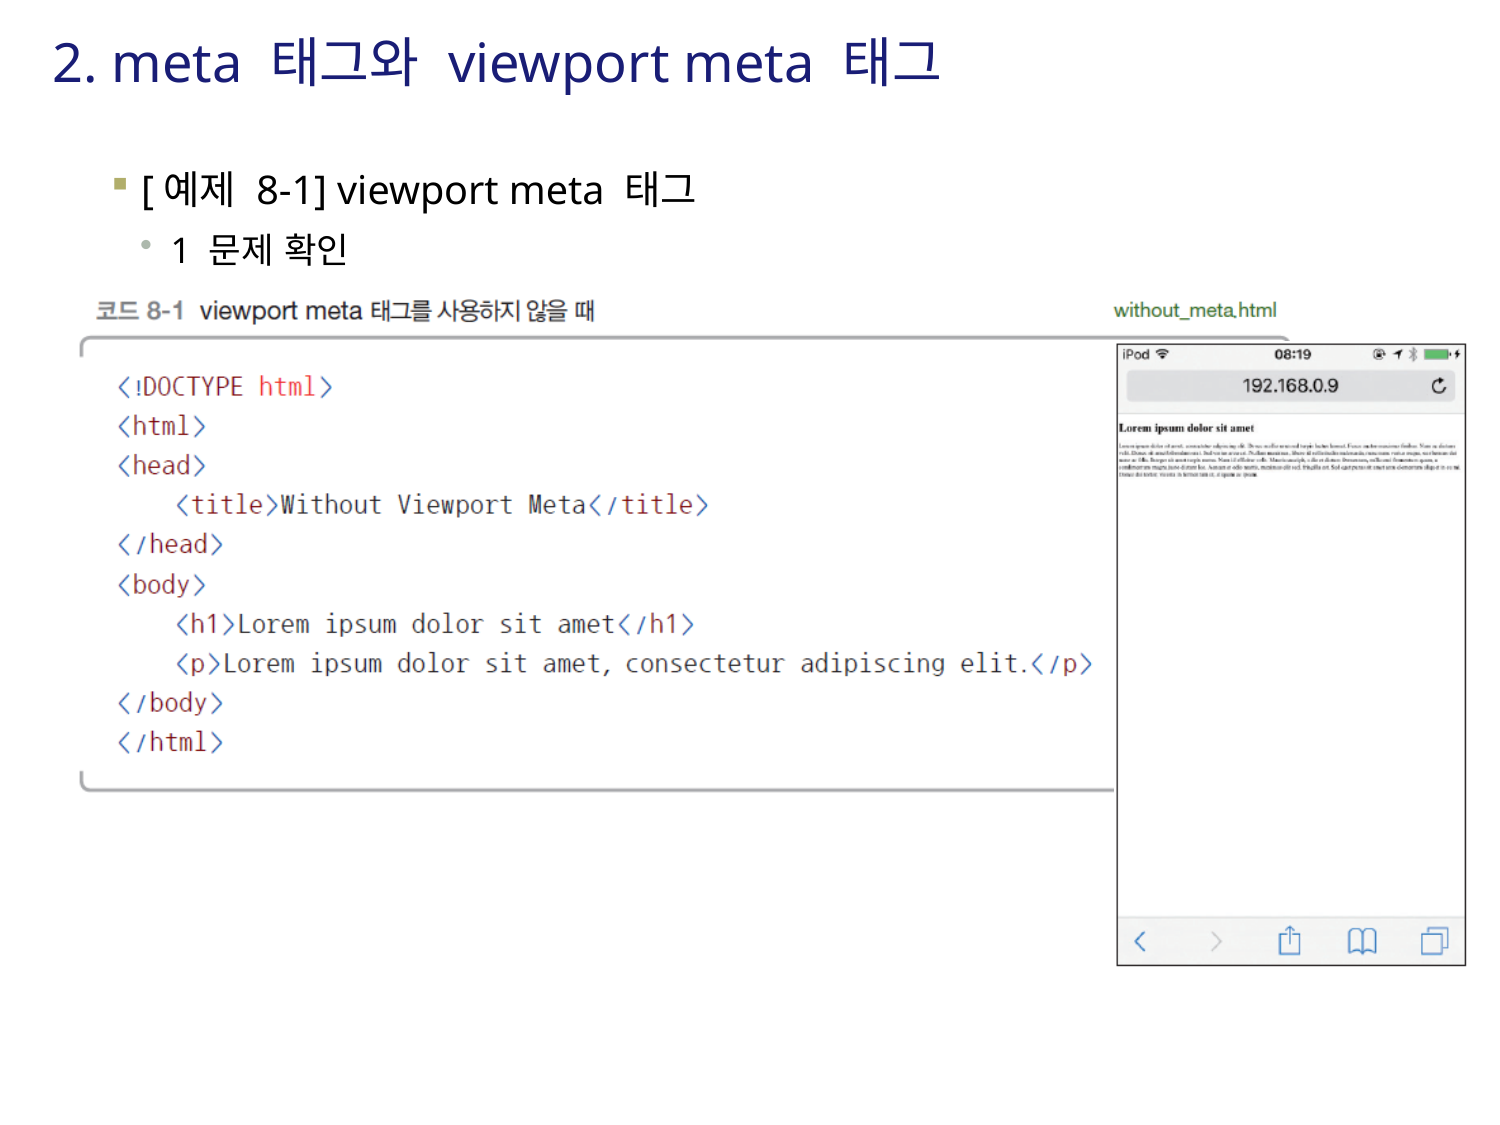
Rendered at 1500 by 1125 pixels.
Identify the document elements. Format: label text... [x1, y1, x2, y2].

title 2. meta 태그와 viewport meta 태그 [37, 13, 1278, 109]
list [예제 8-1] viewport meta 태그 1 문제 확인 [37, 152, 1463, 1091]
picture [76, 298, 1469, 969]
